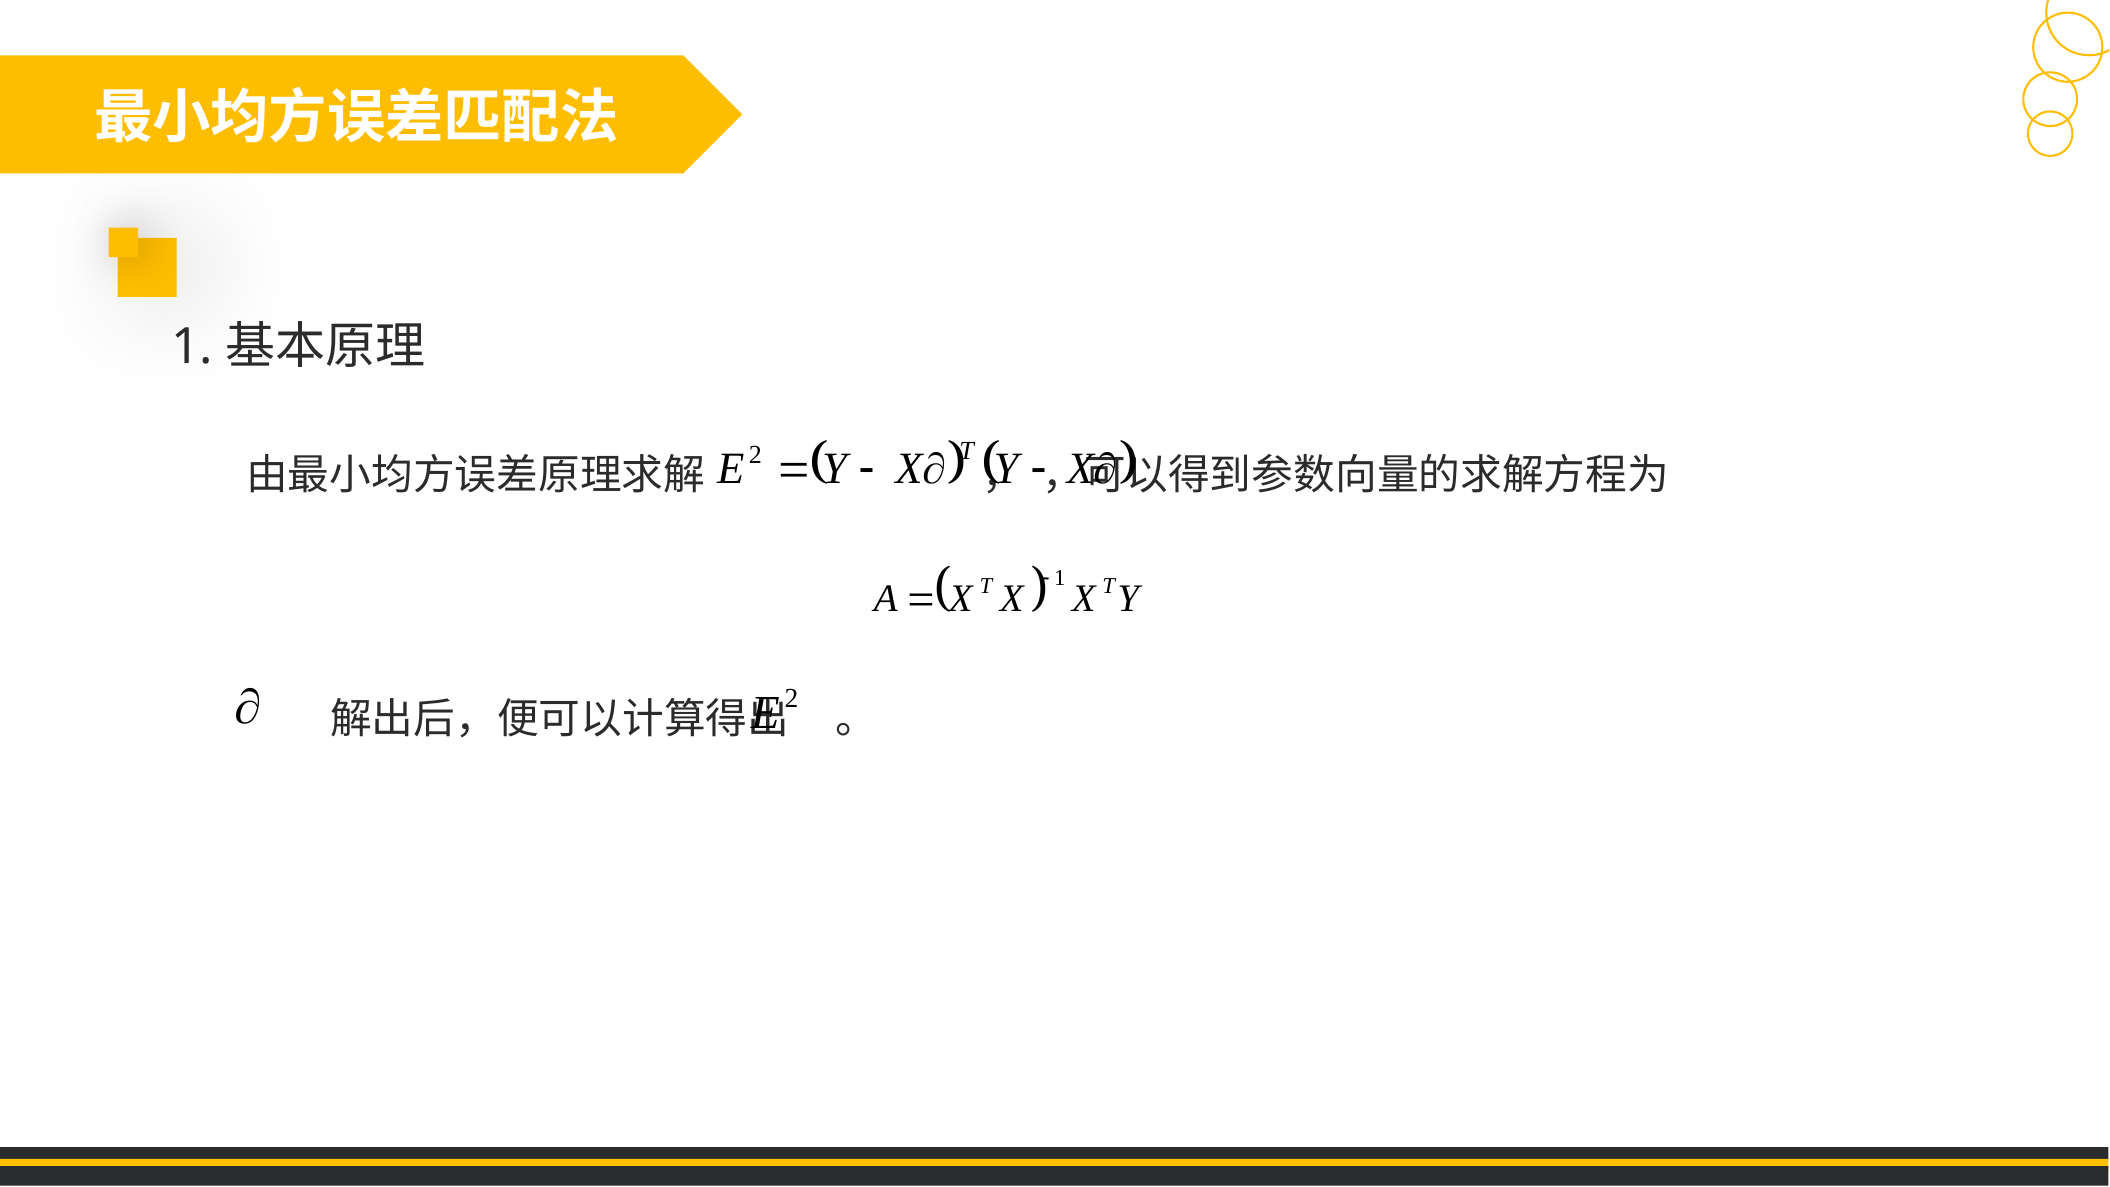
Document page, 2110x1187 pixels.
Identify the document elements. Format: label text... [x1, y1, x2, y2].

text_box 1.基本原理 由最小均方误差原理求解 ， ，可以得到参数向量的求解方程为 解出后，便可以计算得出 。 [156, 215, 1912, 751]
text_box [742, 677, 806, 737]
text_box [708, 431, 1138, 502]
text_box 最小均方误差匹配法 [0, 54, 744, 175]
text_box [227, 677, 270, 737]
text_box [108, 227, 177, 298]
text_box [865, 559, 1151, 628]
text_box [2023, 0, 2110, 156]
